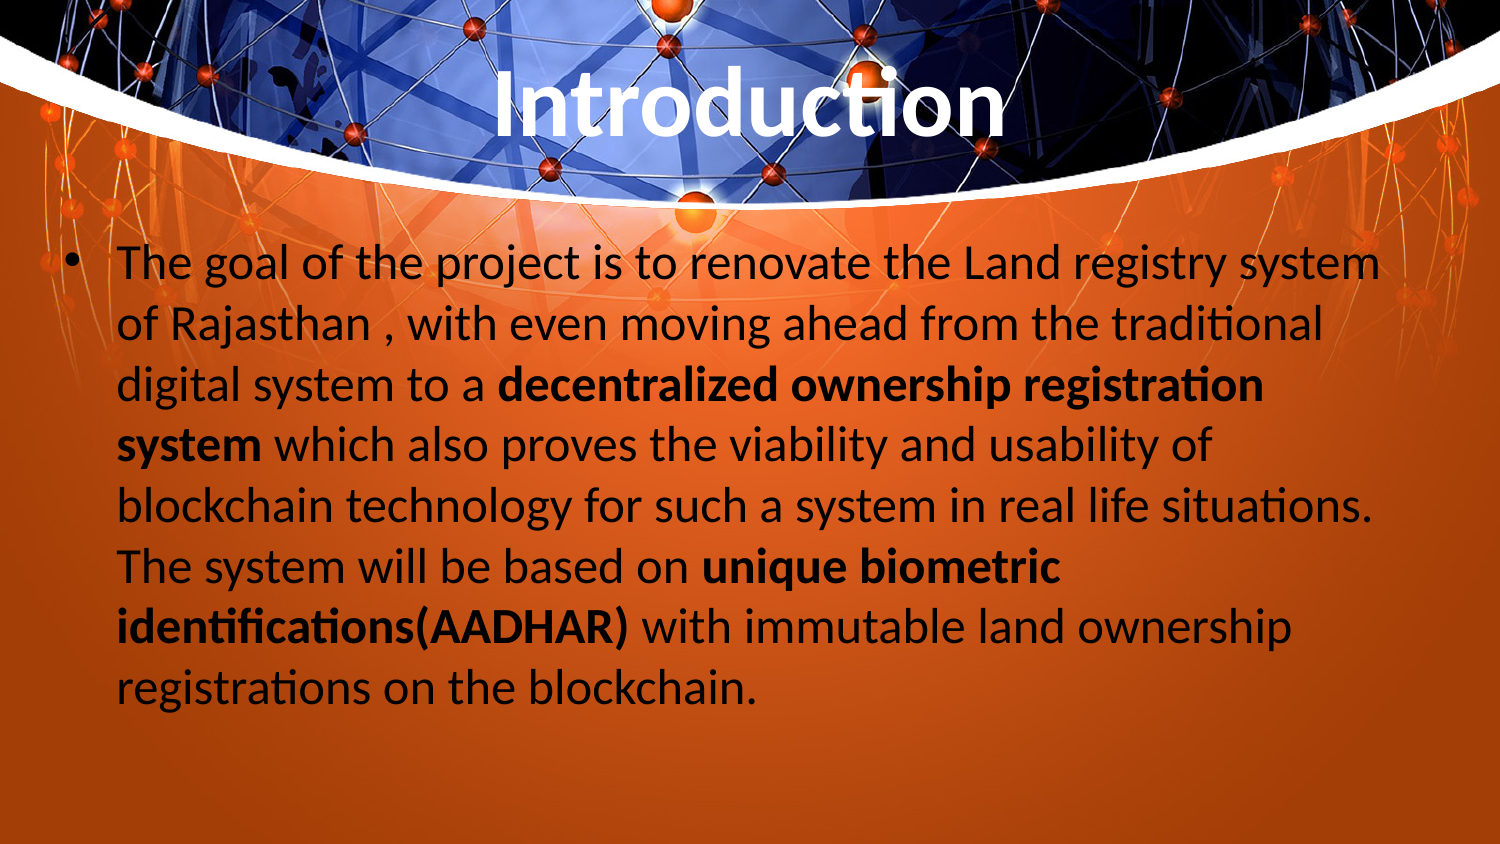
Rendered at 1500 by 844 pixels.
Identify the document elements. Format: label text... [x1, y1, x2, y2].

title Introduction [73, 46, 1427, 147]
list The goal of the project is to renovate the Land registry system of Rajasthan , with even moving ahead from the traditional digital system to a decentralized ownership registration system which also proves the viability and usability of blockchain technology for such a system in real life situations. The system will be based on unique biometric identifications(AADHAR) with immutable land ownership registrations on the blockchain. [48, 221, 1402, 723]
picture [0, 0, 1500, 844]
